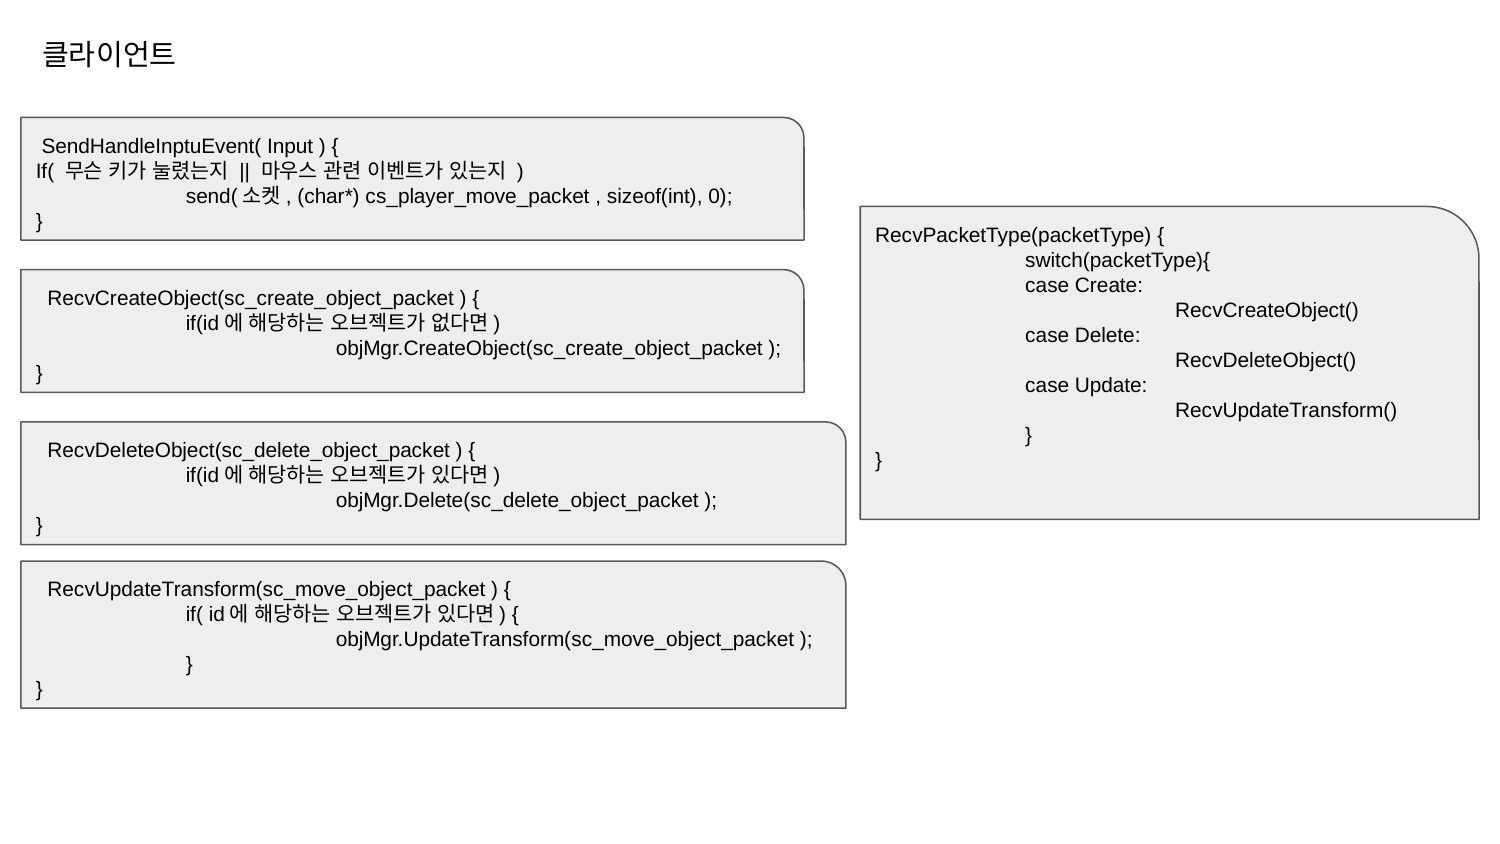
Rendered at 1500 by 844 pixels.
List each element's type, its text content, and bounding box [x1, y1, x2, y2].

text_box SendHandleInptuEvent( Input ) { If( 무슨 키가 눌렸는지 || 마우스 관련 이벤트가 있는지 ) send(소켓, (char*) cs_player_move_packet , sizeof(int), 0); } [20, 117, 805, 241]
text_box 클라이언트 [27, 28, 192, 79]
text_box RecvCreateObject(sc_create_object_packet ) { if(id에 해당하는 오브젝트가 없다면) objMgr.CreateObject(sc_create_object_packet ); } [20, 269, 805, 393]
text_box RecvUpdateTransform(sc_move_object_packet ) { if( id에 해당하는 오브젝트가 있다면) { objMgr.UpdateTransform(sc_move_object_packet ); } } [20, 561, 846, 709]
text_box RecvPacketType(packetType) { switch(packetType){ case Create: RecvCreateObject() case Delete: RecvDeleteObject() case Update: RecvUpdateTransform() } } [860, 206, 1480, 520]
text_box RecvDeleteObject(sc_delete_object_packet ) { if(id에 해당하는 오브젝트가 있다면) objMgr.Delete(sc_delete_object_packet ); } [20, 421, 846, 545]
